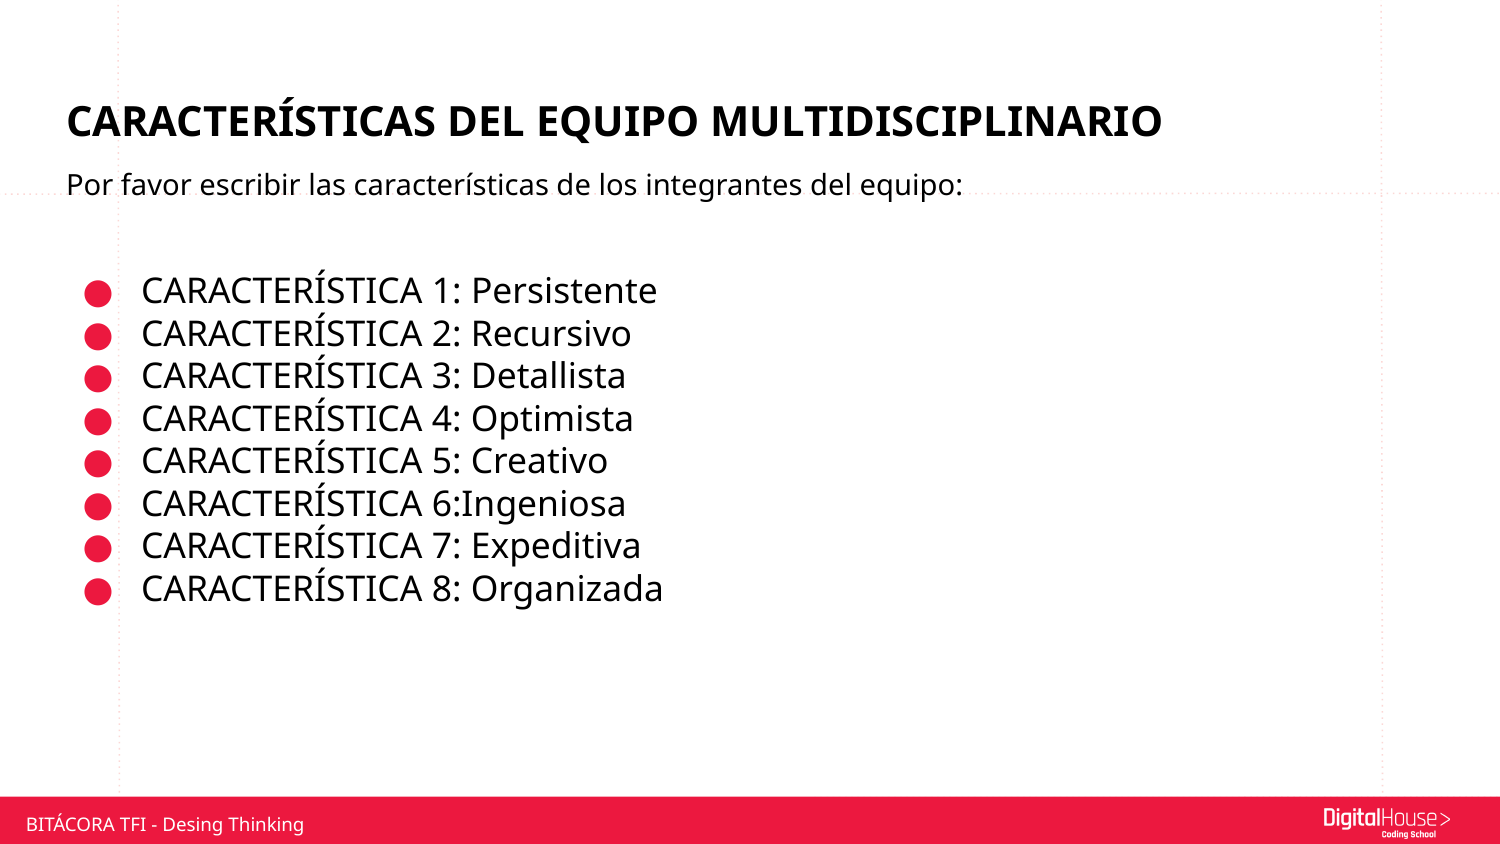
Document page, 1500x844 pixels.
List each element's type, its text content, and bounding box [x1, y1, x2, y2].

picture [1324, 808, 1450, 839]
title CARACTERÍSTICAS DEL EQUIPO MULTIDISCIPLINARIO [51, 72, 1449, 151]
text_box CARACTERÍSTICA 1: Persistente CARACTERÍSTICA 2: Recursivo CARACTERÍSTICA 3: Detallista CARACTERÍSTICA 4: Optimista CARACTERÍSTICA 5: Creativo CARACTERÍSTICA 6:Ingeniosa CARACTERÍSTICA 7: Expeditiva CARACTERÍSTICA 8: Organizada [51, 253, 1396, 624]
list Por favor escribir las características de los integrantes del equipo: [51, 151, 1449, 214]
